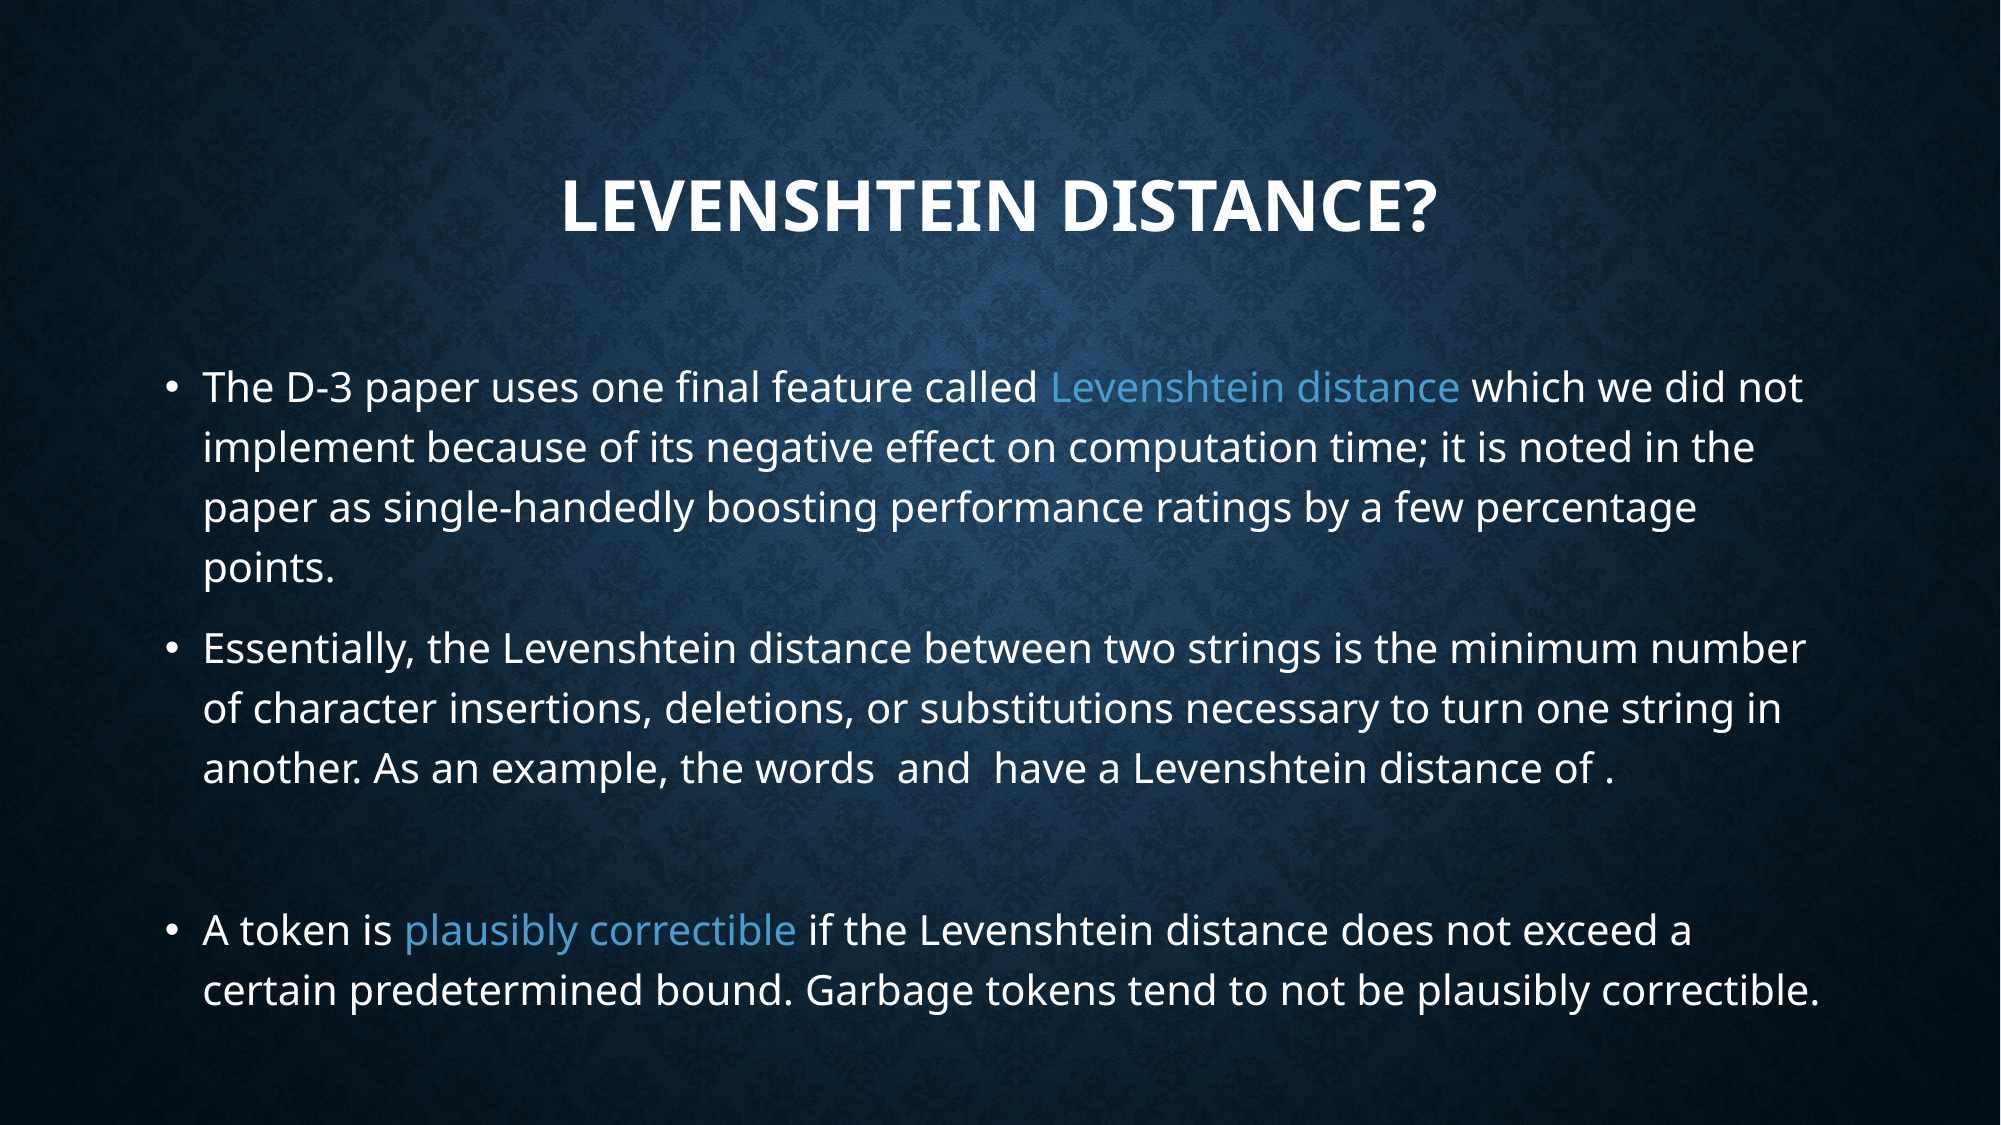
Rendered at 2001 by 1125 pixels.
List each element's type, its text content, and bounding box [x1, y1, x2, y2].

title Levenshtein Distance? [149, 99, 1849, 318]
